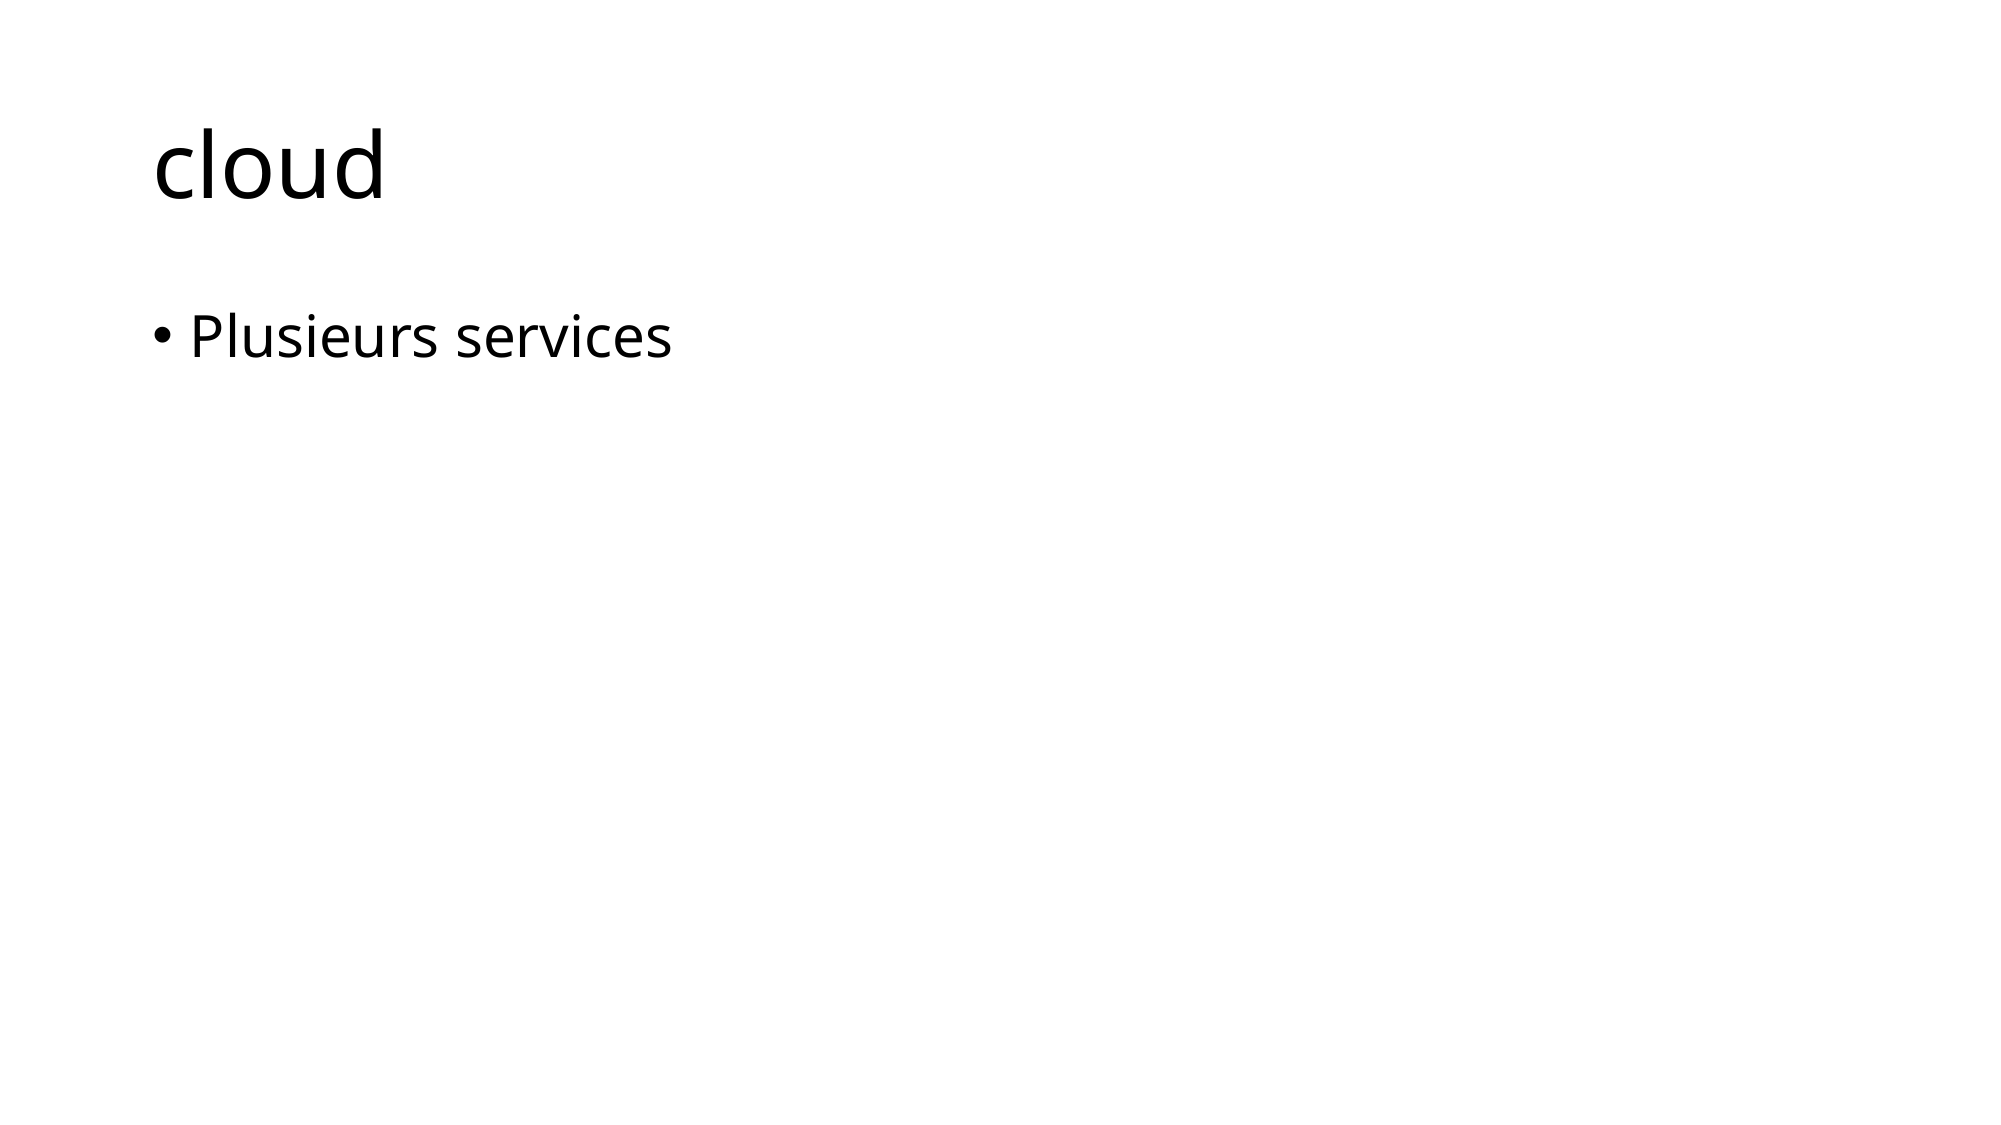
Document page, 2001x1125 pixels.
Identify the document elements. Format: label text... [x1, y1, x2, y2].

title cloud [137, 59, 1863, 278]
list Plusieurs services [137, 299, 1863, 1014]
